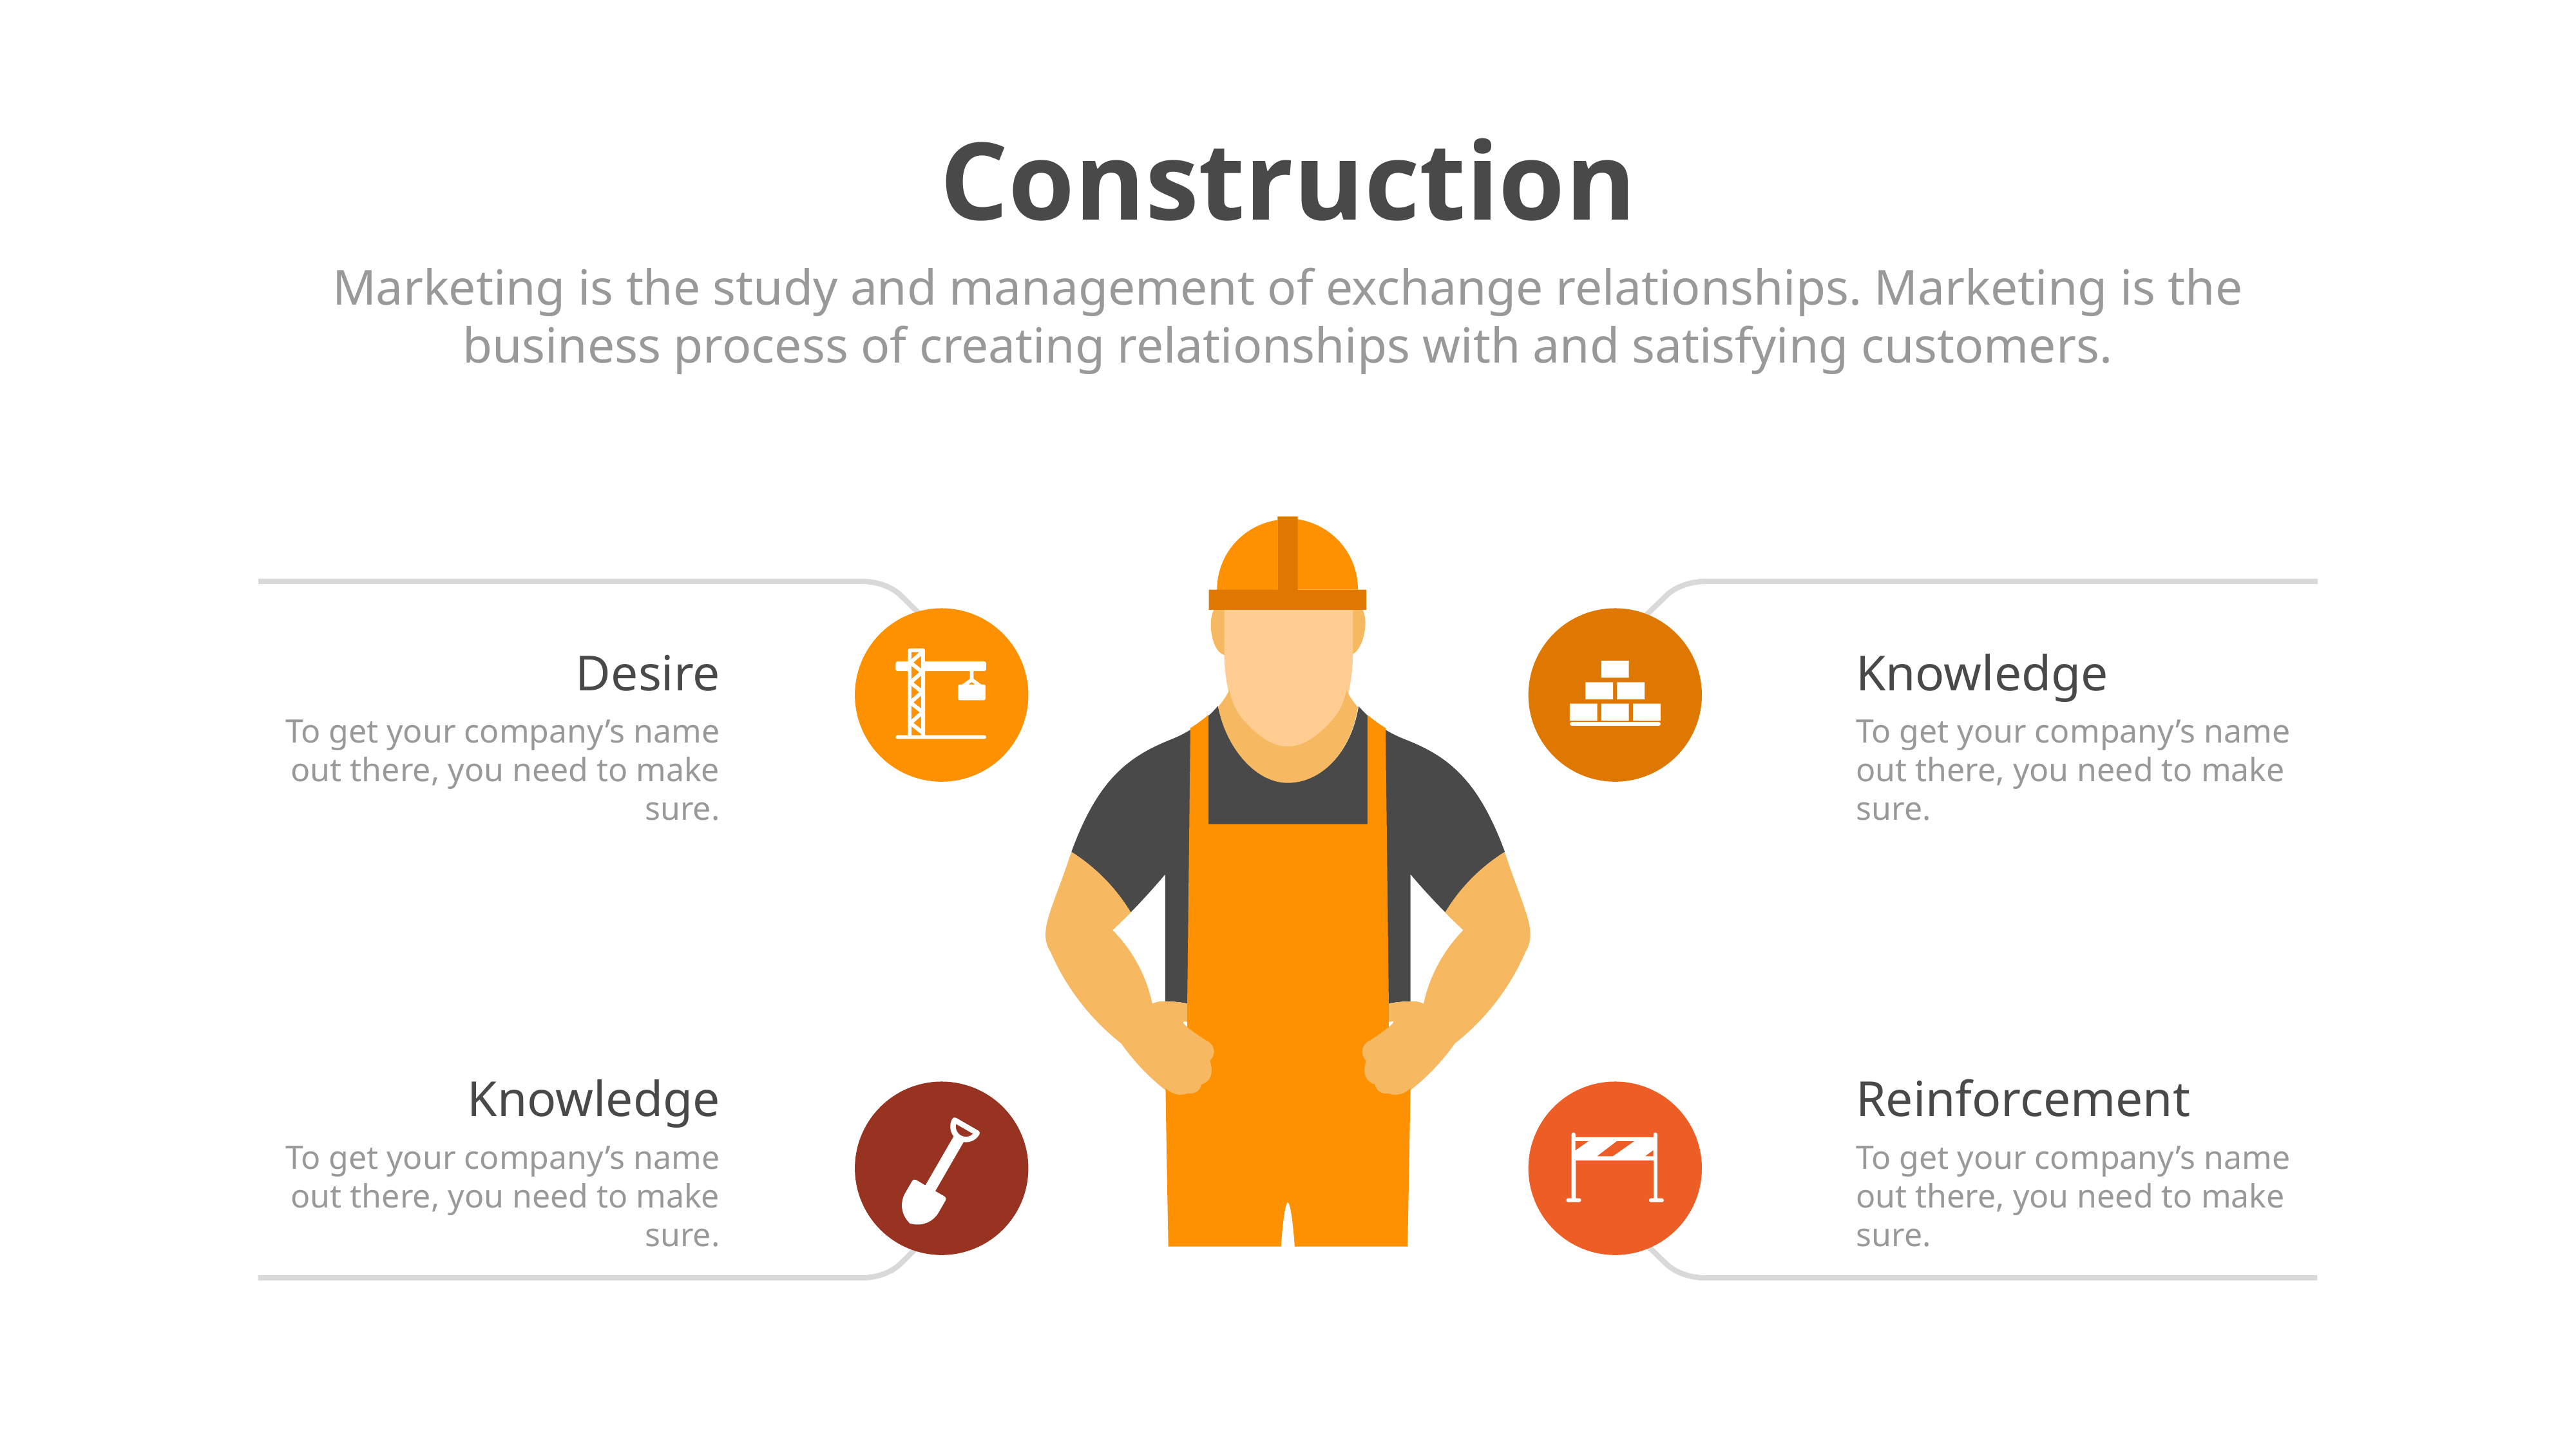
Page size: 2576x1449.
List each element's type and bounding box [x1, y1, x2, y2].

text_box [233, 637, 730, 794]
text_box [1601, 703, 1629, 721]
text_box [258, 1221, 914, 1278]
text_box [1650, 1220, 2318, 1278]
text_box [1617, 682, 1645, 699]
text_box [1846, 637, 2342, 794]
text_box [855, 1081, 1029, 1255]
text_box [1045, 516, 1531, 1246]
text_box [233, 1063, 730, 1220]
text_box [258, 581, 917, 638]
text_box [1846, 1063, 2342, 1220]
text_box [1601, 660, 1629, 678]
text_box [895, 648, 987, 739]
text_box [281, 108, 2295, 379]
text_box [1570, 722, 1661, 726]
text_box [1531, 608, 1703, 782]
text_box [1569, 703, 1598, 721]
text_box [1647, 581, 2318, 639]
text_box [1585, 682, 1614, 699]
text_box [1531, 1081, 1703, 1255]
text_box [855, 608, 1029, 782]
text_box [902, 1117, 980, 1225]
text_box [1566, 1132, 1665, 1202]
text_box [1633, 703, 1661, 721]
